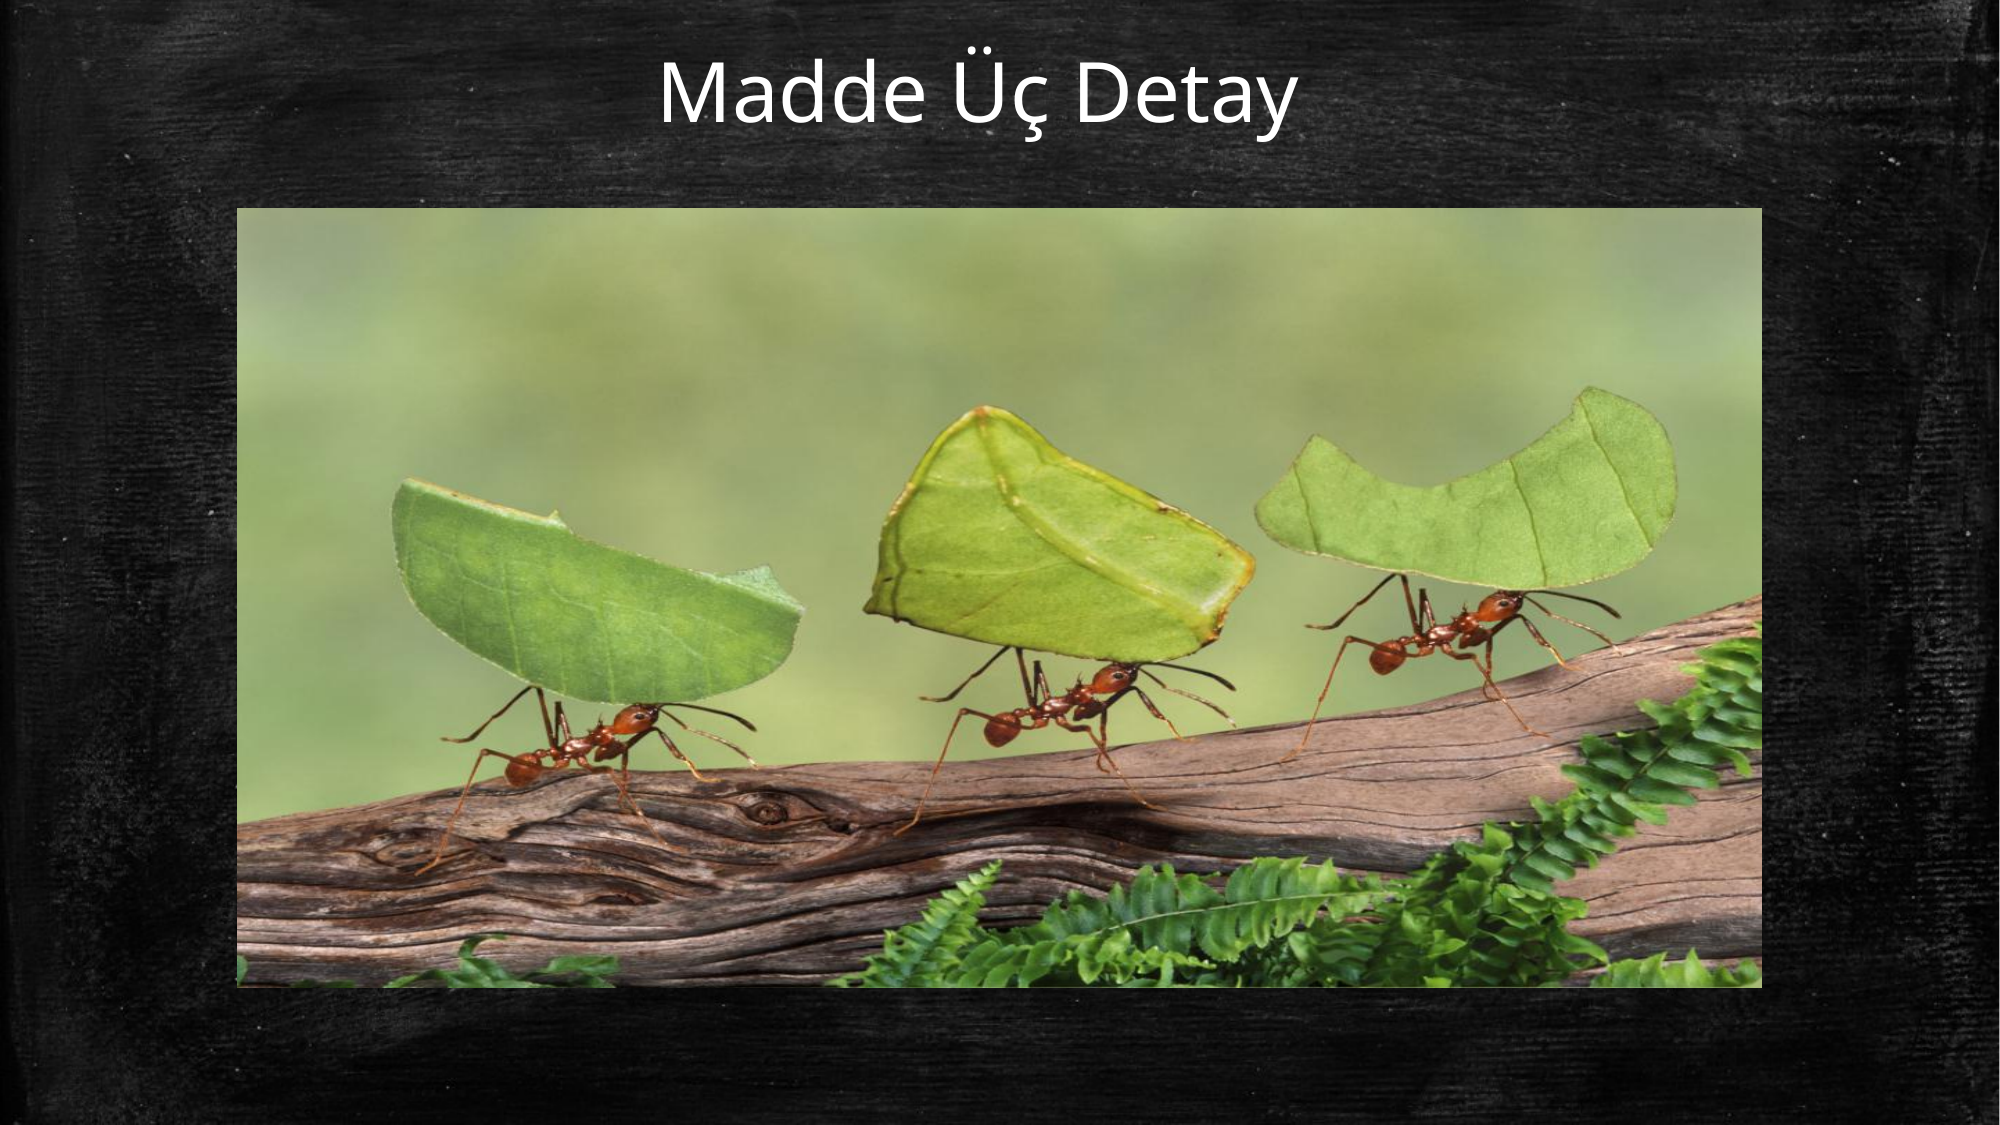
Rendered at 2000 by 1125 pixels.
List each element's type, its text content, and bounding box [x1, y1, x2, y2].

text_box Madde Üç Detay [314, 42, 1567, 148]
picture [237, 208, 1762, 988]
